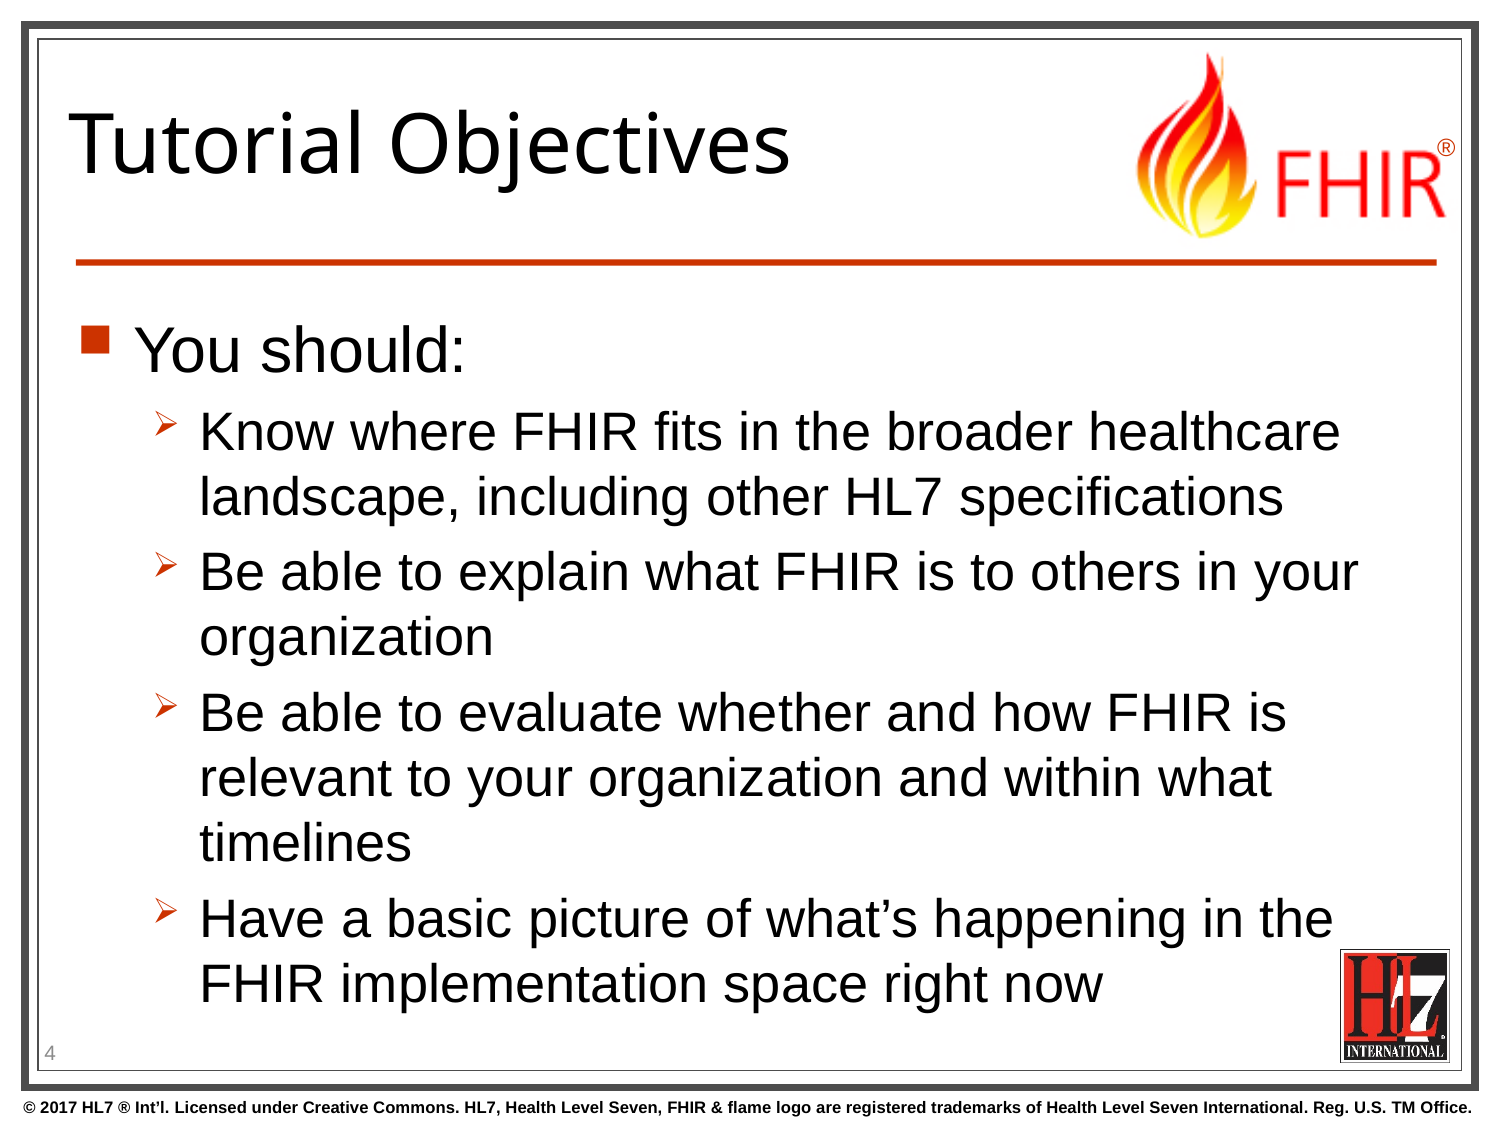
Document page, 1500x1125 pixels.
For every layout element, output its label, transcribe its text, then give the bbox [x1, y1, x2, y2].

title Tutorial Objectives [53, 54, 1128, 244]
slide_number 4 [29, 1034, 148, 1071]
picture [1340, 949, 1450, 1063]
picture [1124, 42, 1458, 249]
list You should: Know where FHIR fits in the broader healthcare landscape, including other HL7 specifications Be able to explain what FHIR is to others in your organization Be able to evaluate whether and how FHIR is relevant to your organization and within what timelines Have a basic picture of what’s happening in the FHIR implementation space right now [62, 299, 1438, 1059]
